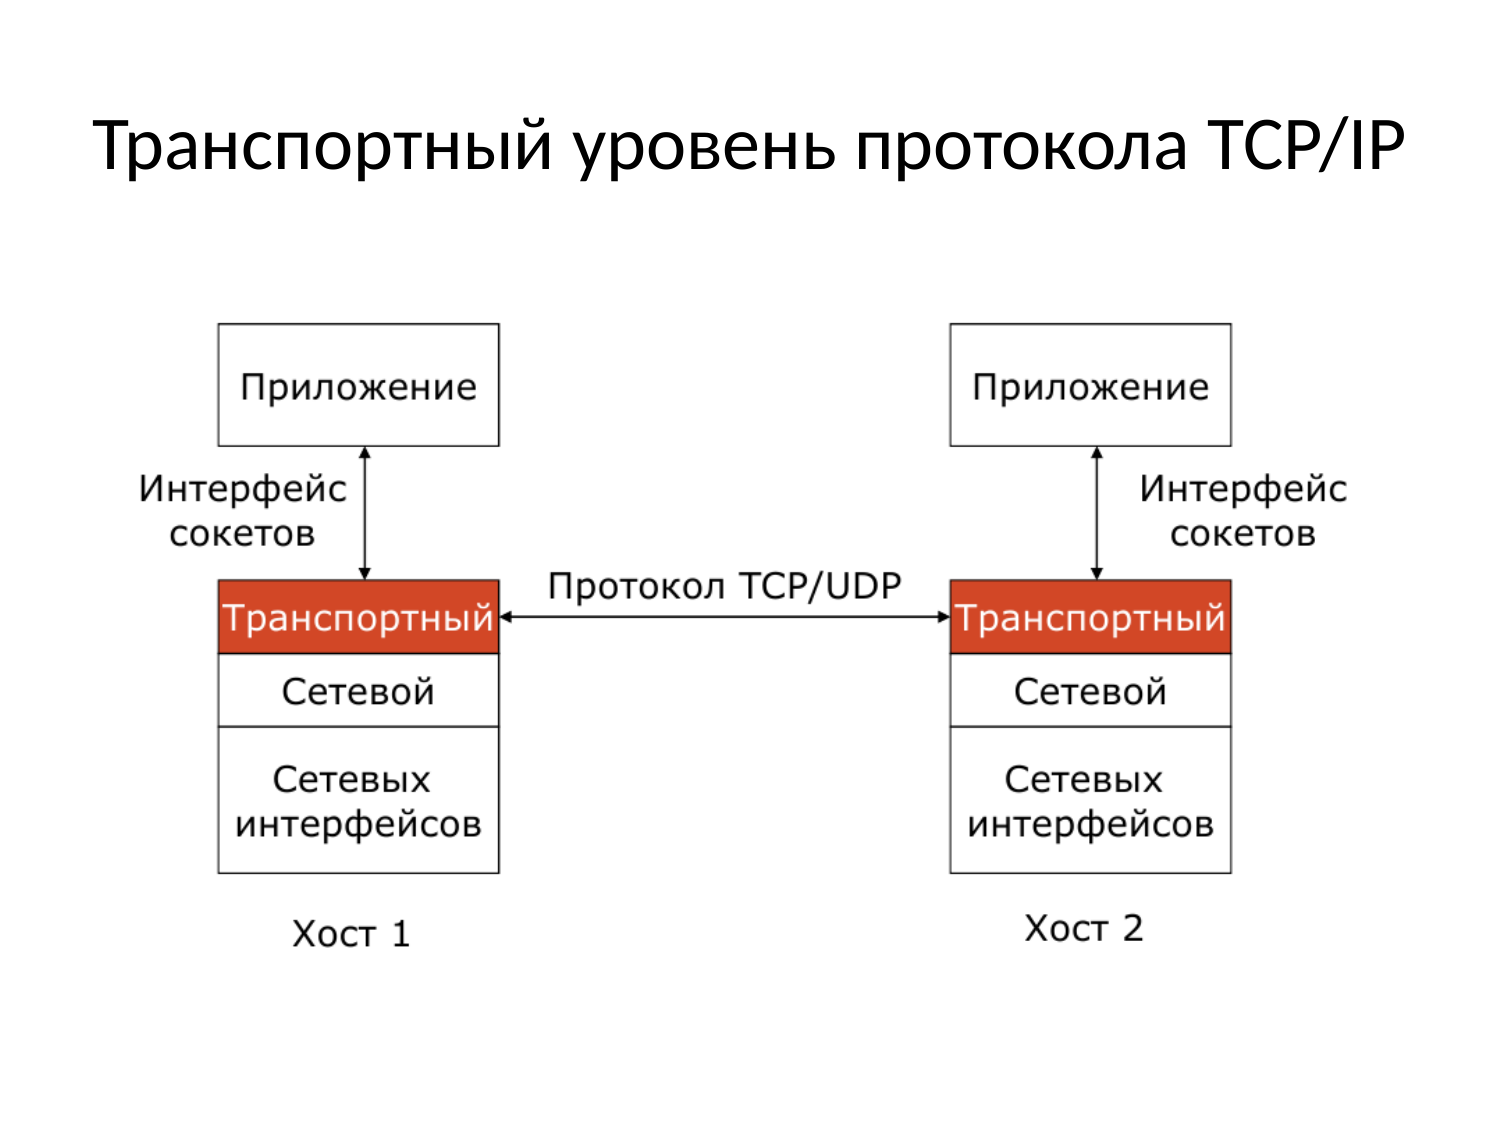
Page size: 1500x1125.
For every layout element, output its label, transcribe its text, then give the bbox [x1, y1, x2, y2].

title Транспортный уровень протокола TCP/IP [75, 45, 1425, 233]
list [89, 262, 1411, 1006]
